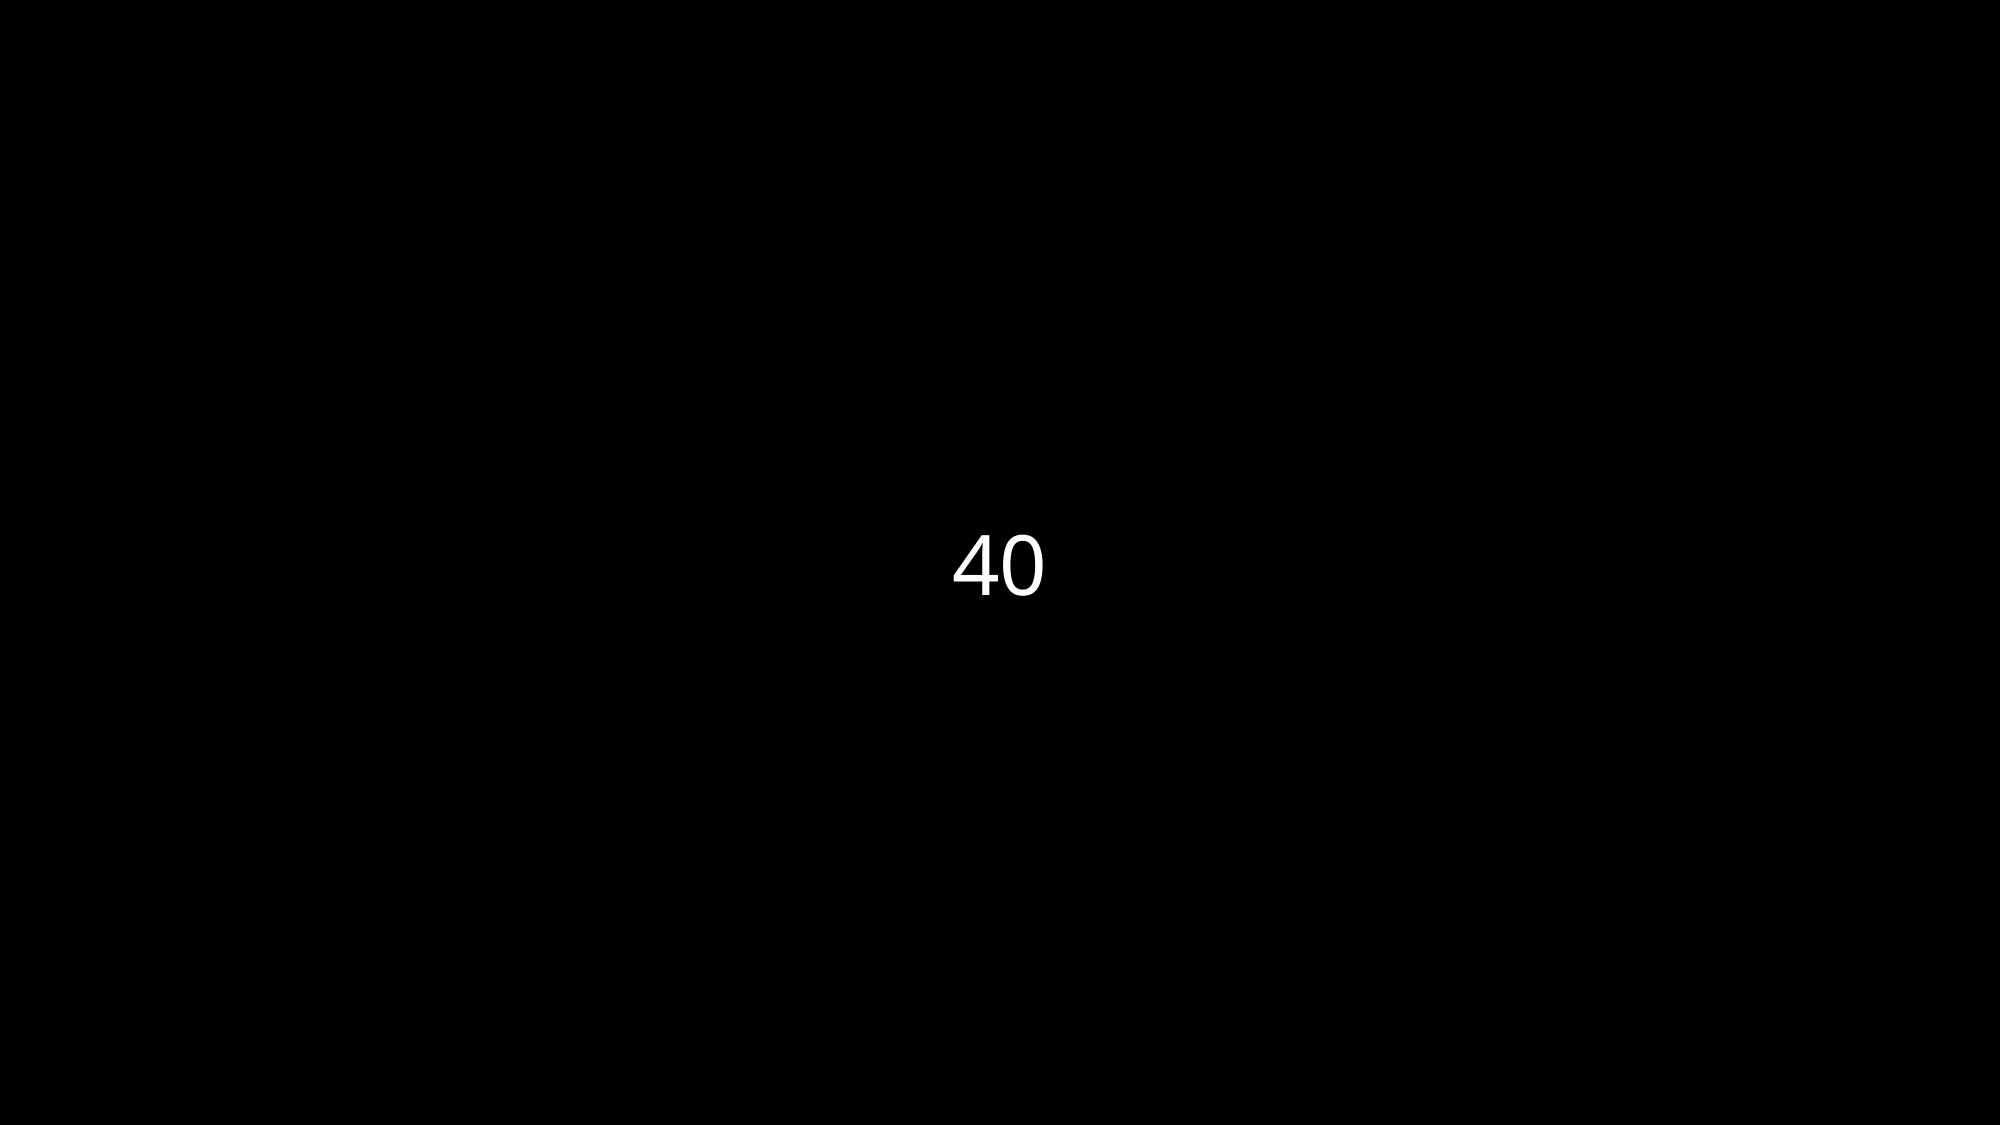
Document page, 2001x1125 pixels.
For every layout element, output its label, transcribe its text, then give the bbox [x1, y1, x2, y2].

text_box 40 [937, 504, 1063, 620]
